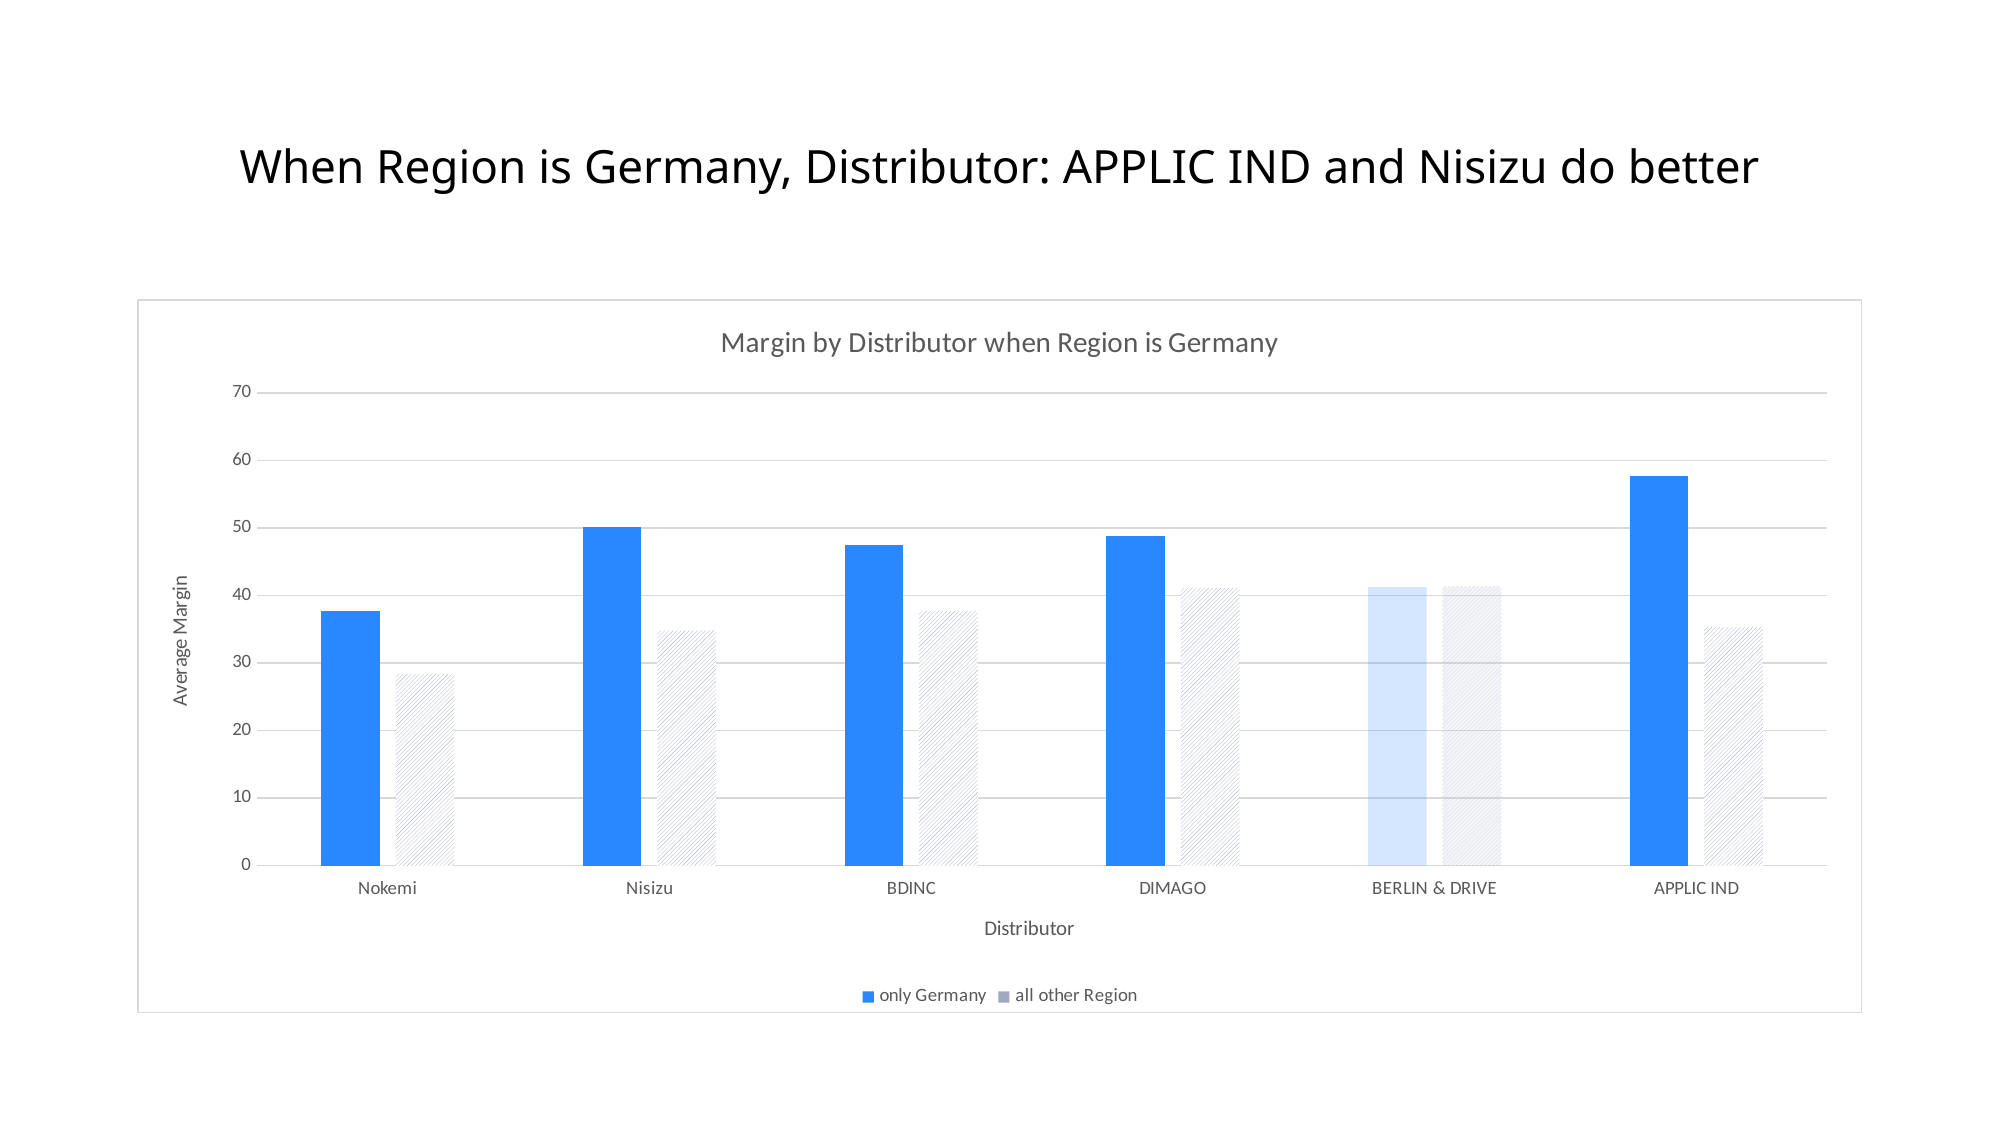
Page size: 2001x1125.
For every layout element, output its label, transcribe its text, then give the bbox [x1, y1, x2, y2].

title When Region is Germany, Distributor: APPLIC IND and Nisizu do better [137, 59, 1863, 278]
chart [137, 299, 1863, 1014]
